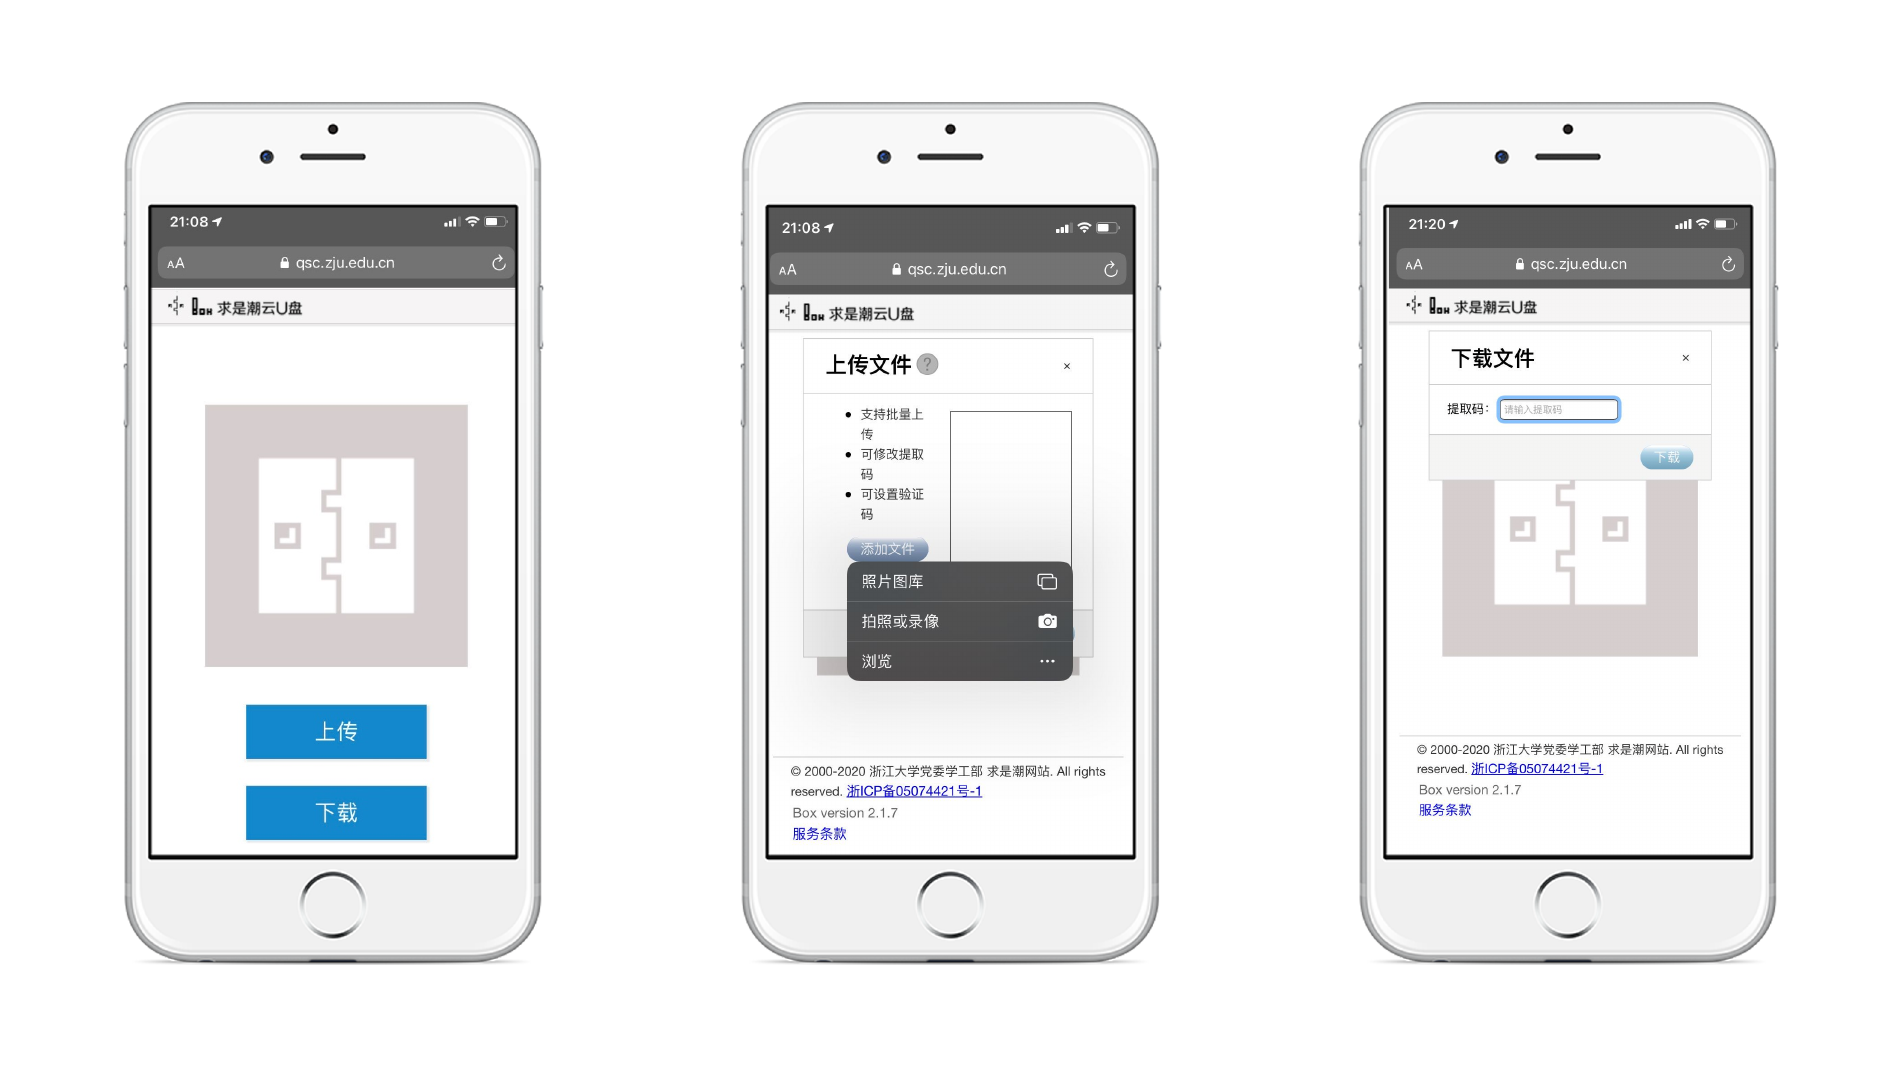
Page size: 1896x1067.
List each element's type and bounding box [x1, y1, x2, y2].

text_box [29, 65, 1866, 1002]
